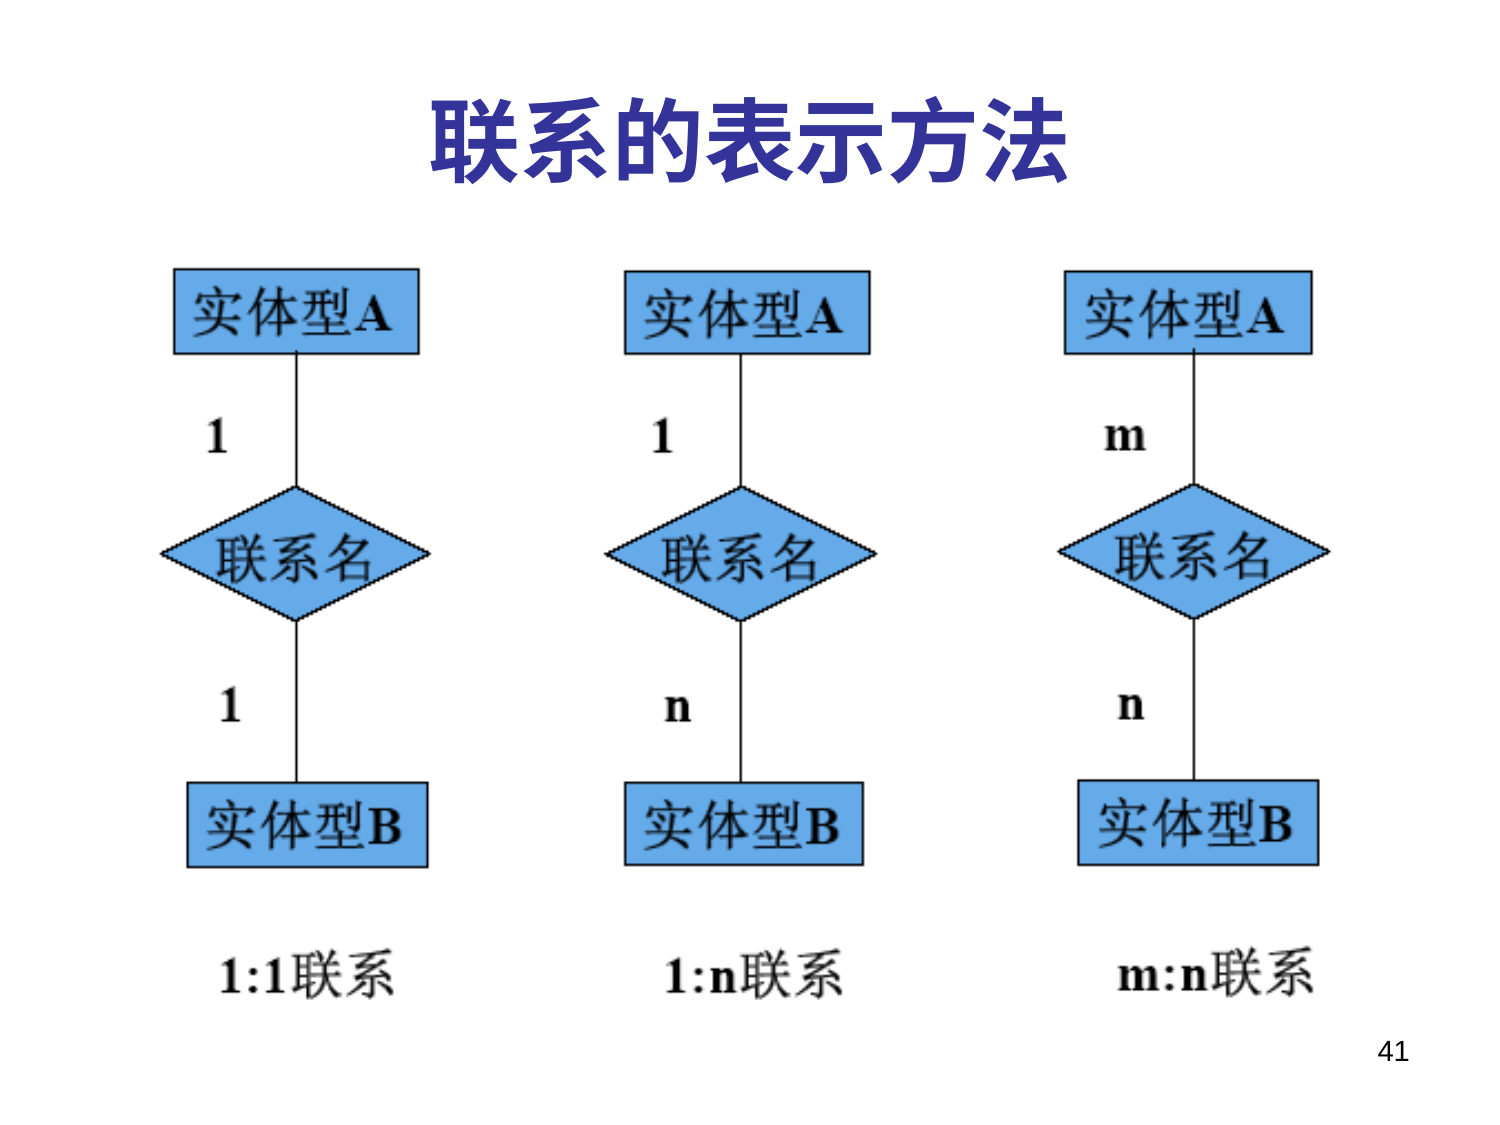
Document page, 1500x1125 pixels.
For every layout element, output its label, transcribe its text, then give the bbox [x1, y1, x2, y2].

title 联系的表示方法 [75, 45, 1425, 233]
picture [76, 231, 1400, 1041]
slide_number 41 [1074, 1024, 1426, 1103]
